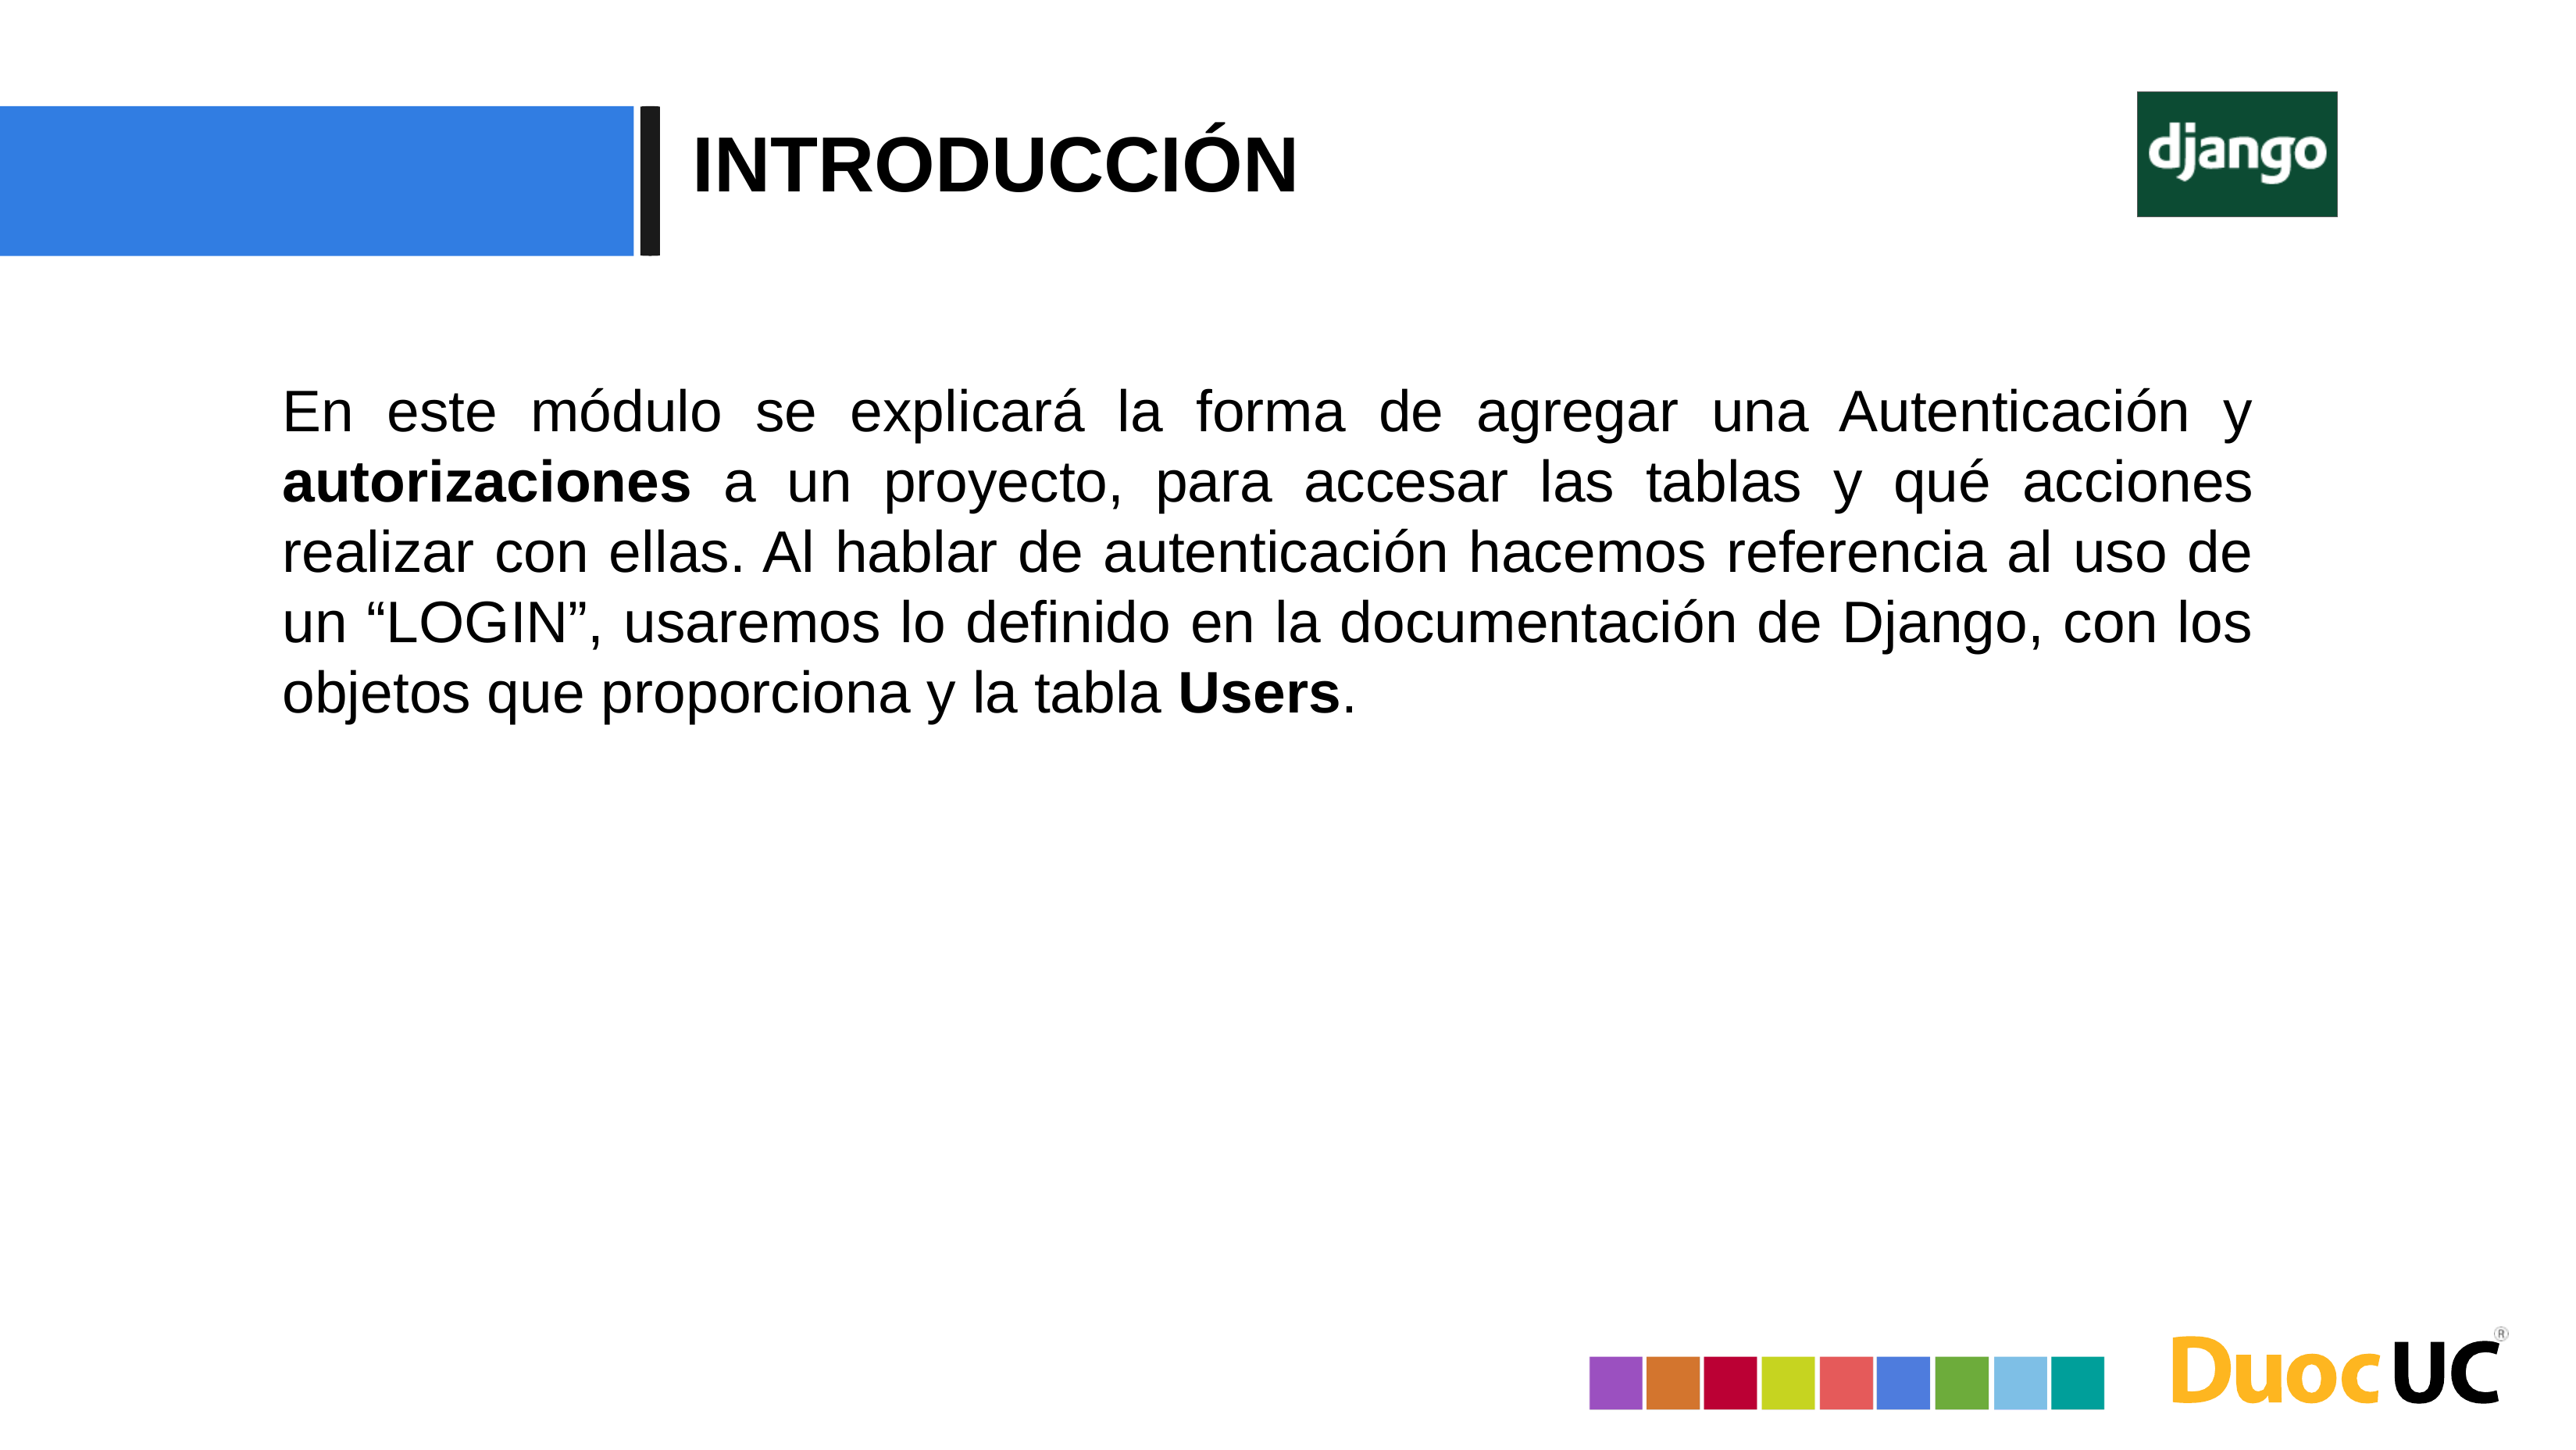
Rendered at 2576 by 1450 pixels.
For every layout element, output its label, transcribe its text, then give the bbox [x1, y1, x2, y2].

picture [1579, 1327, 2121, 1434]
list En este módulo se explicará la forma de agregar una Autenticación y autorizaciones a un proyecto, para accesar las tablas y qué acciones realizar con ellas. Al hablar de autenticación hacemos referencia al uso de un “LOGIN”, usaremos lo definido en la documentación de Django, con los objetos que proporciona y la tabla Users. [282, 373, 2255, 728]
picture [2137, 91, 2338, 217]
list INTRODUCCIÓN [692, 113, 1913, 209]
picture [2494, 1327, 2509, 1341]
